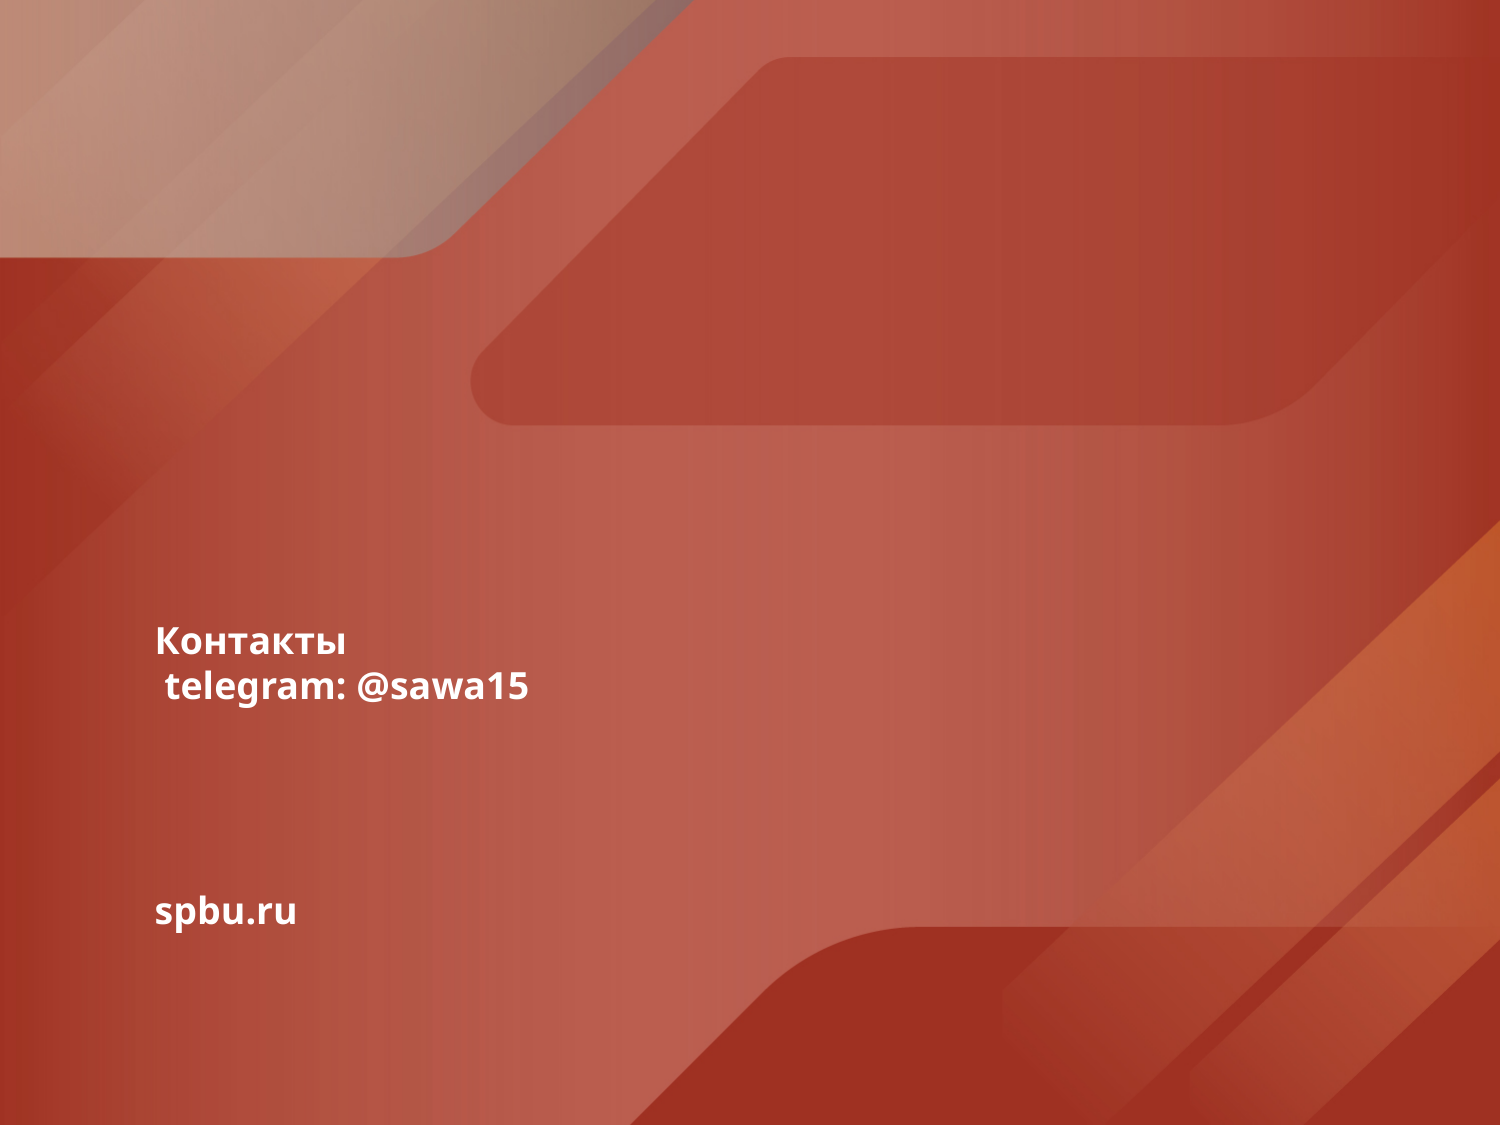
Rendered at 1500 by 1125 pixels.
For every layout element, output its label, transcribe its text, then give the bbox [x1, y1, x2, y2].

picture [0, 0, 1500, 1125]
text_box Контакты telegram: @sawa15 spbu.ru [139, 609, 555, 940]
